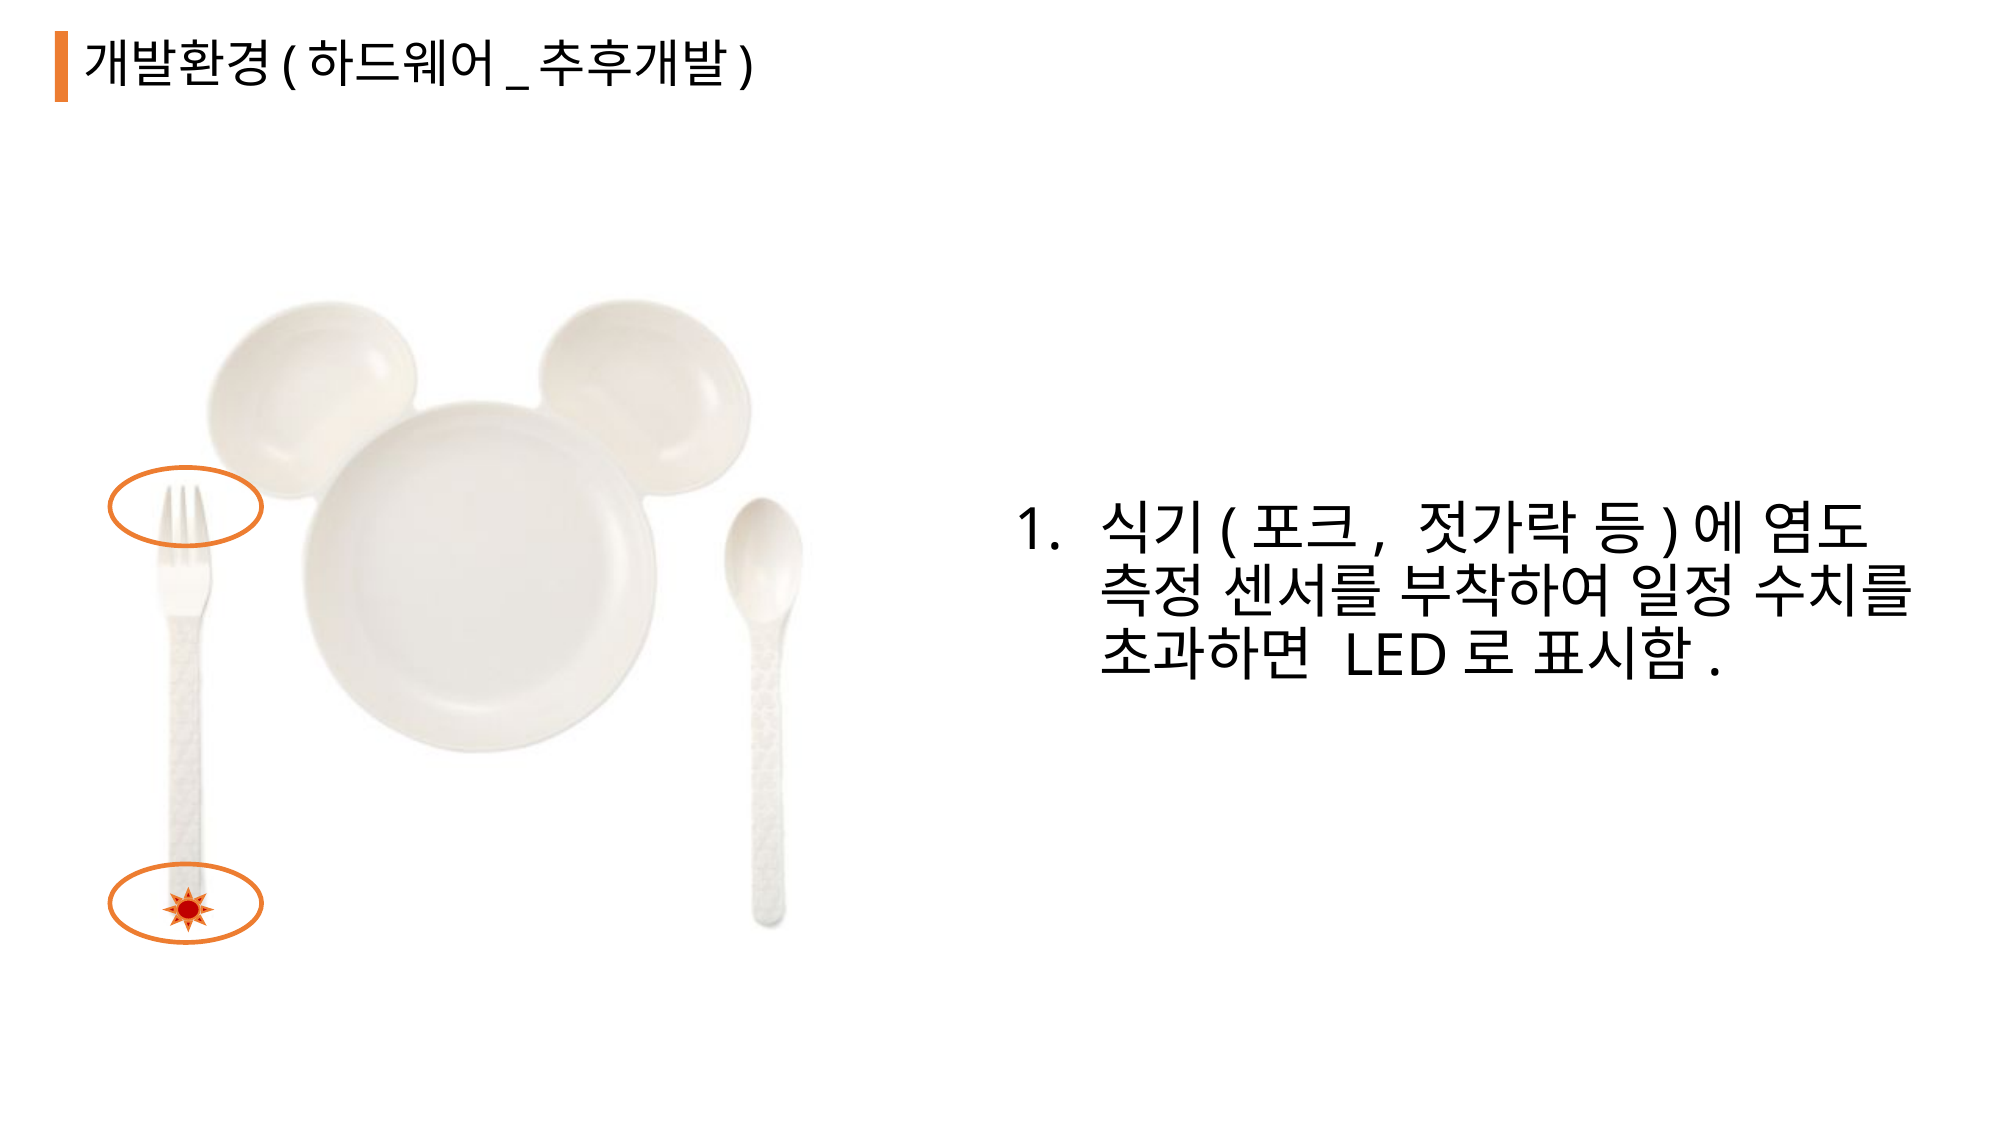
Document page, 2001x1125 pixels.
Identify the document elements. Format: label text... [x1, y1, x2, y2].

text_box [54, 30, 69, 103]
text_box 식기(포크, 젓가락 등)에 염도 측정 센서를 부착하여 일정 수치를 초과하면 LED로 표시함. [999, 123, 1945, 1063]
title 개발환경(하드웨어_추후개발) [69, 31, 1945, 102]
picture [54, 247, 873, 999]
